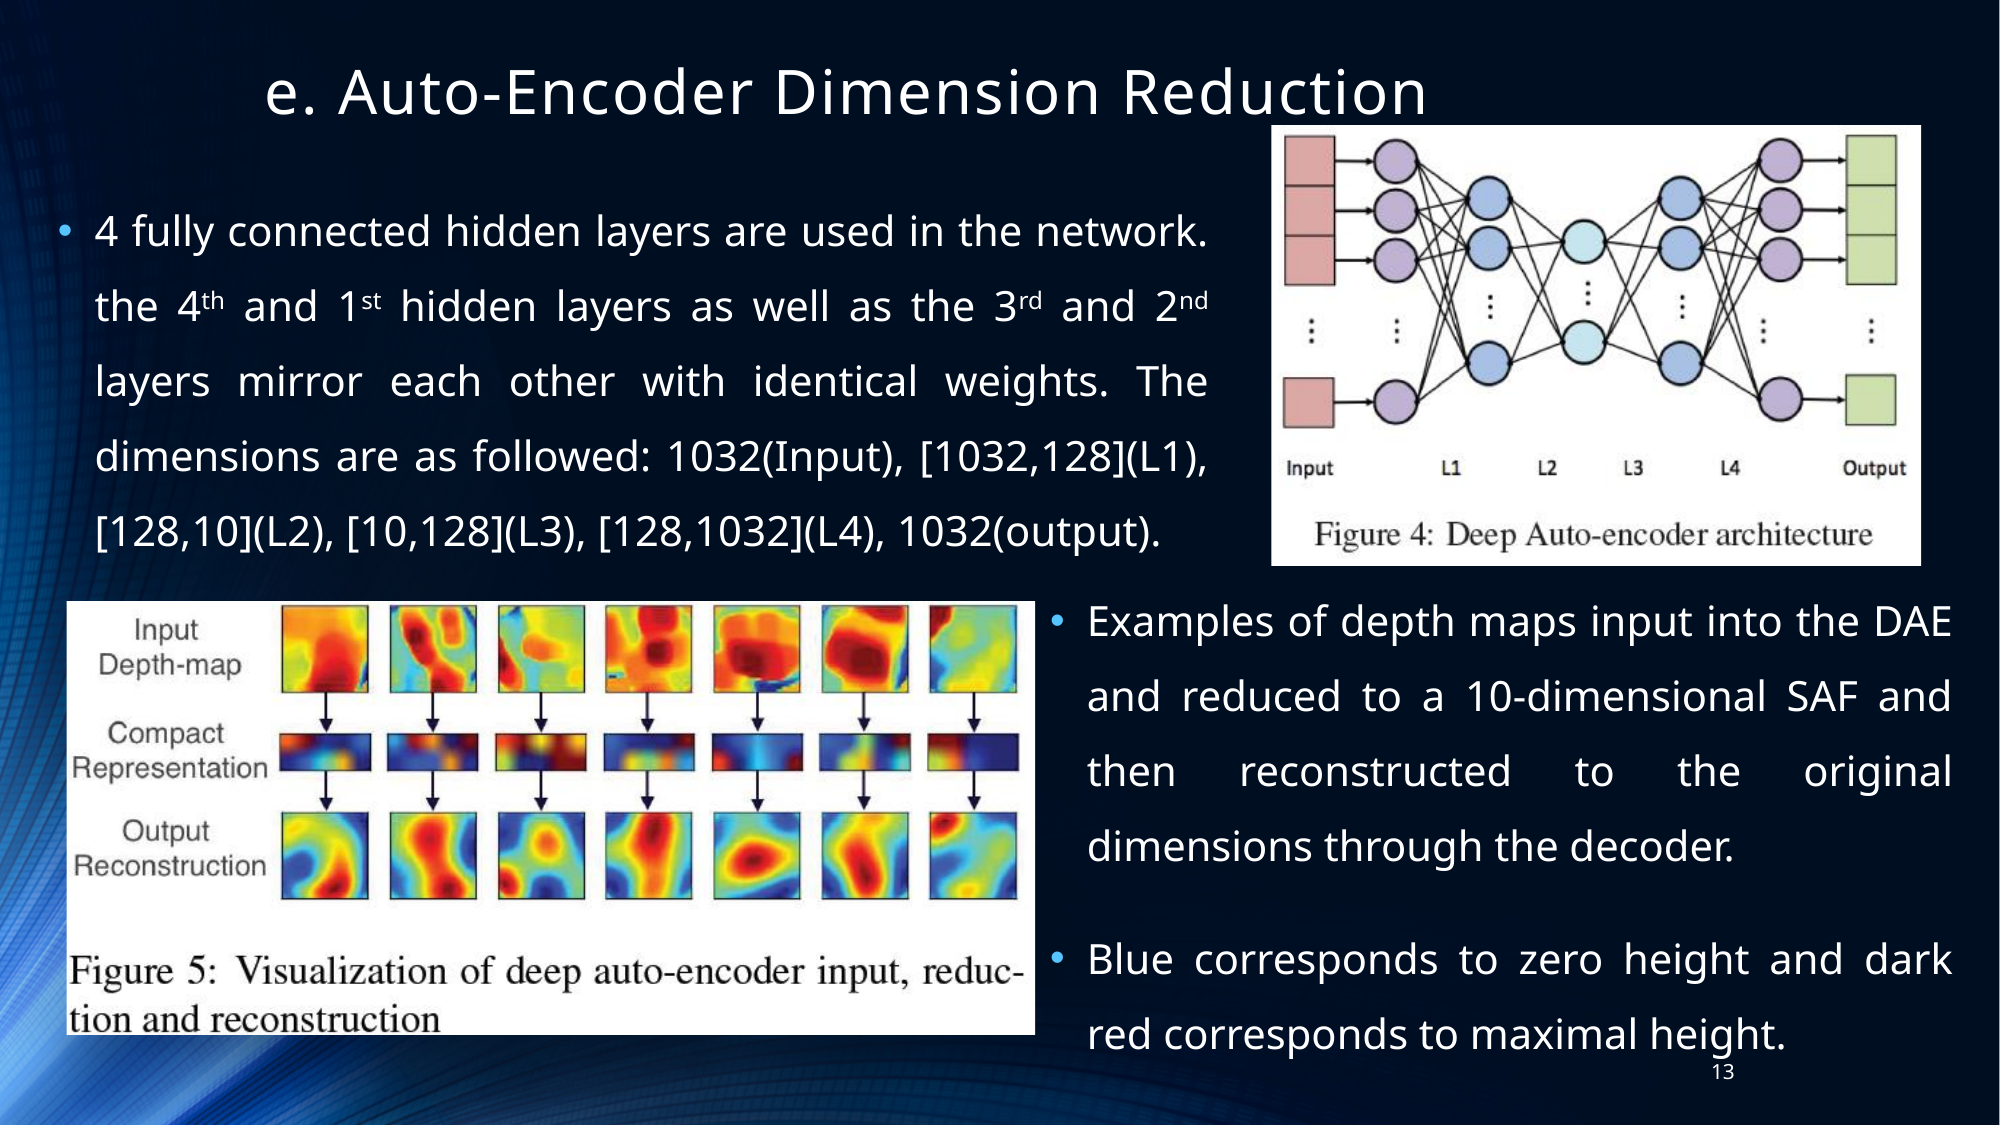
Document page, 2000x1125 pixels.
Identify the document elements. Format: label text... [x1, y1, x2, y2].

picture [0, 0, 2000, 1125]
slide_number 13 [1612, 1064, 1750, 1096]
text_box 4 fully connected hidden layers are used in the network. the 4th and 1st hidden layers as well as the 3rd and 2nd layers mirror each other with identical weights. The dimensions are as followed: 1032(Input), [1032,128](L1), [128,10](L2), [10,128](L3), [128,1032](L4), 1032(output). [42, 172, 1225, 575]
title e. Auto-Encoder Dimension Reduction [249, 7, 1957, 134]
text_box Examples of depth maps input into the DAE and reduced to a 10-dimensional SAF and then reconstructed to the original dimensions through the decoder. Blue corresponds to zero height and dark red corresponds to maximal height. [1035, 562, 1969, 1064]
